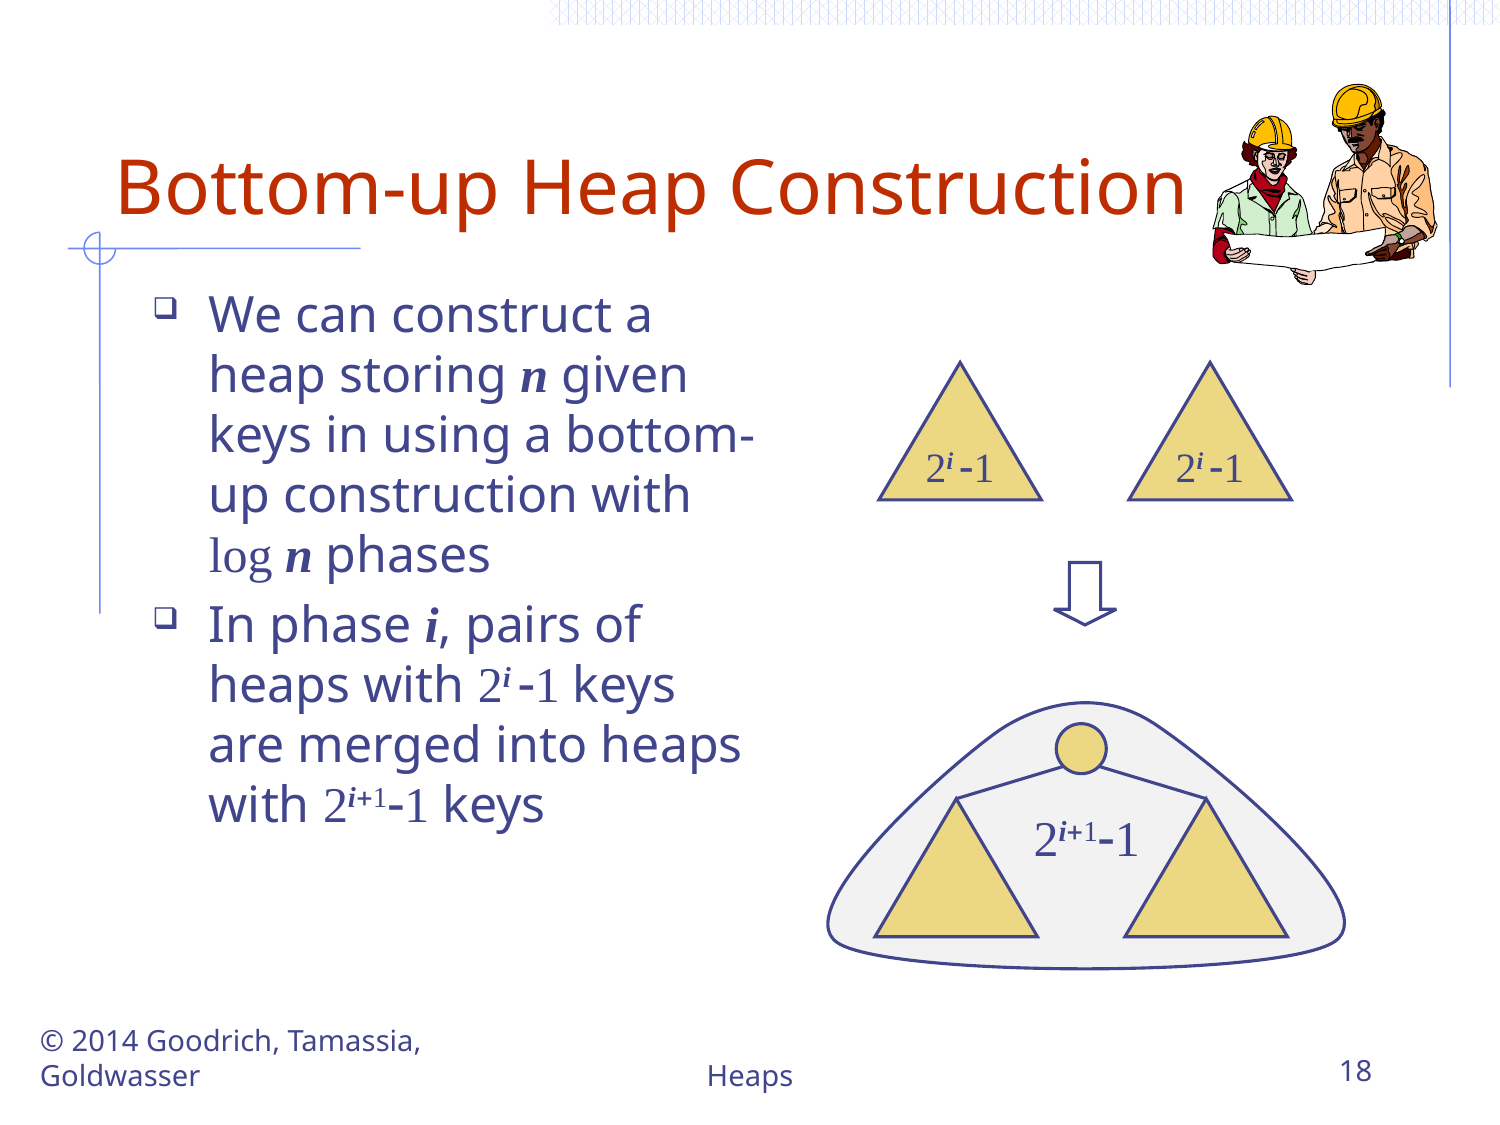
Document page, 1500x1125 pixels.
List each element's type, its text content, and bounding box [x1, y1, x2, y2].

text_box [1212, 80, 1438, 286]
text_box [827, 702, 1345, 969]
text_box [874, 804, 1038, 937]
slide_number © 2014 Goodrich, Tamassia, Goldwasser [24, 1024, 588, 1101]
footer Heaps [588, 1024, 988, 1101]
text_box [956, 767, 1064, 799]
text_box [878, 362, 1292, 501]
text_box [1053, 562, 1117, 625]
text_box 2i+1-1 [1018, 799, 1155, 874]
text_box [787, 275, 1438, 550]
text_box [1098, 767, 1207, 799]
text_box [1056, 723, 1107, 774]
list We can construct a heap storing n given keys in using a bottom-up construction with log n phases In phase i, pairs of heaps with 2i -1 keys are merged into heaps with 2i+1-1 keys [137, 275, 775, 975]
slide_number 18 [1074, 1024, 1388, 1101]
text_box [1124, 803, 1288, 937]
title Bottom-up Heap Construction [99, 50, 1238, 238]
